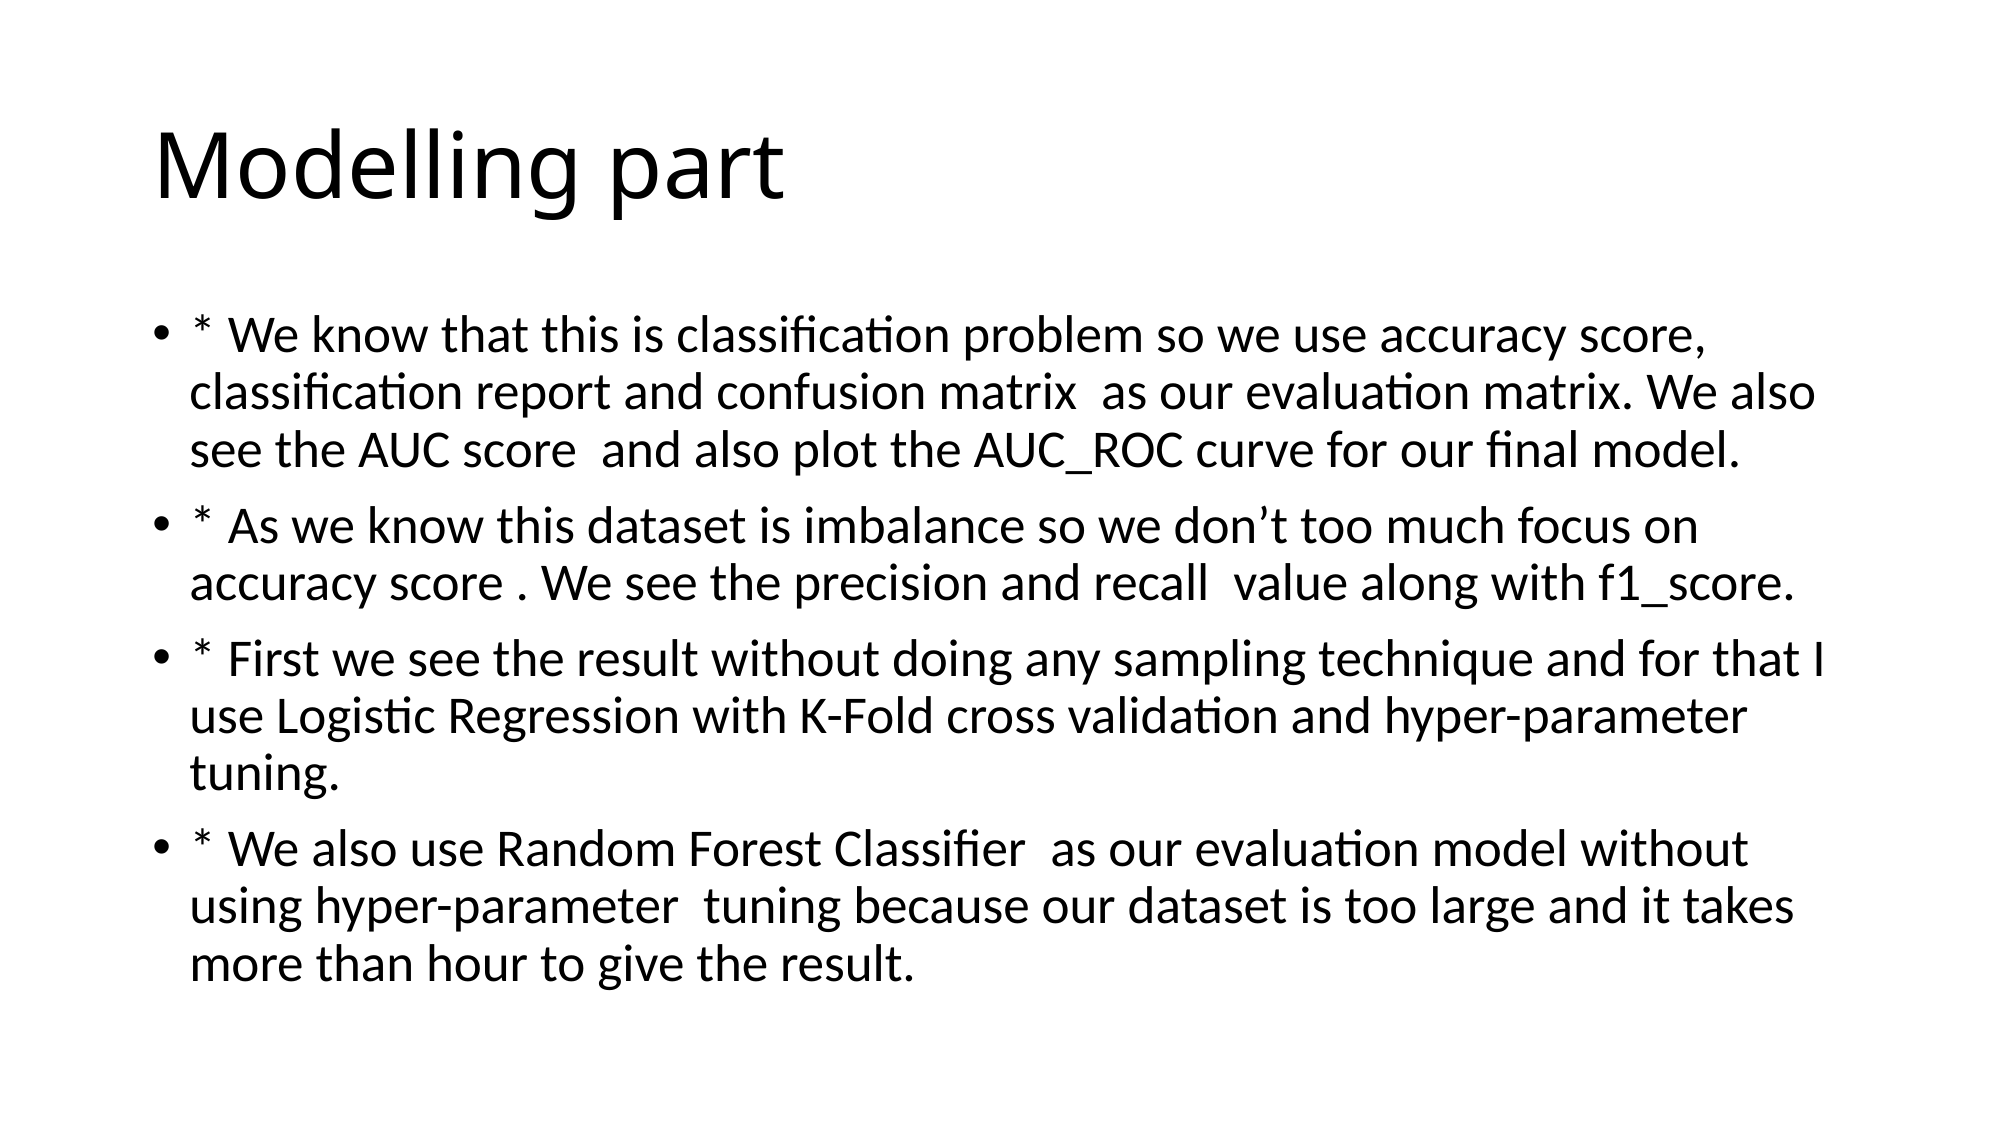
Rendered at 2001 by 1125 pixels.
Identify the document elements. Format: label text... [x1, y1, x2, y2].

title Modelling part [137, 59, 1863, 278]
list * We know that this is classification problem so we use accuracy score, classification report and confusion matrix as our evaluation matrix. We also see the AUC score and also plot the AUC_ROC curve for our final model. * As we know this dataset is imbalance so we don’t too much focus on accuracy score . We see the precision and recall value along with f1_score. * First we see the result without doing any sampling technique and for that I use Logistic Regression with K-Fold cross validation and hyper-parameter tuning. * We also use Random Forest Classifier as our evaluation model without using hyper-parameter tuning because our dataset is too large and it takes more than hour to give the result. [137, 299, 1863, 1014]
